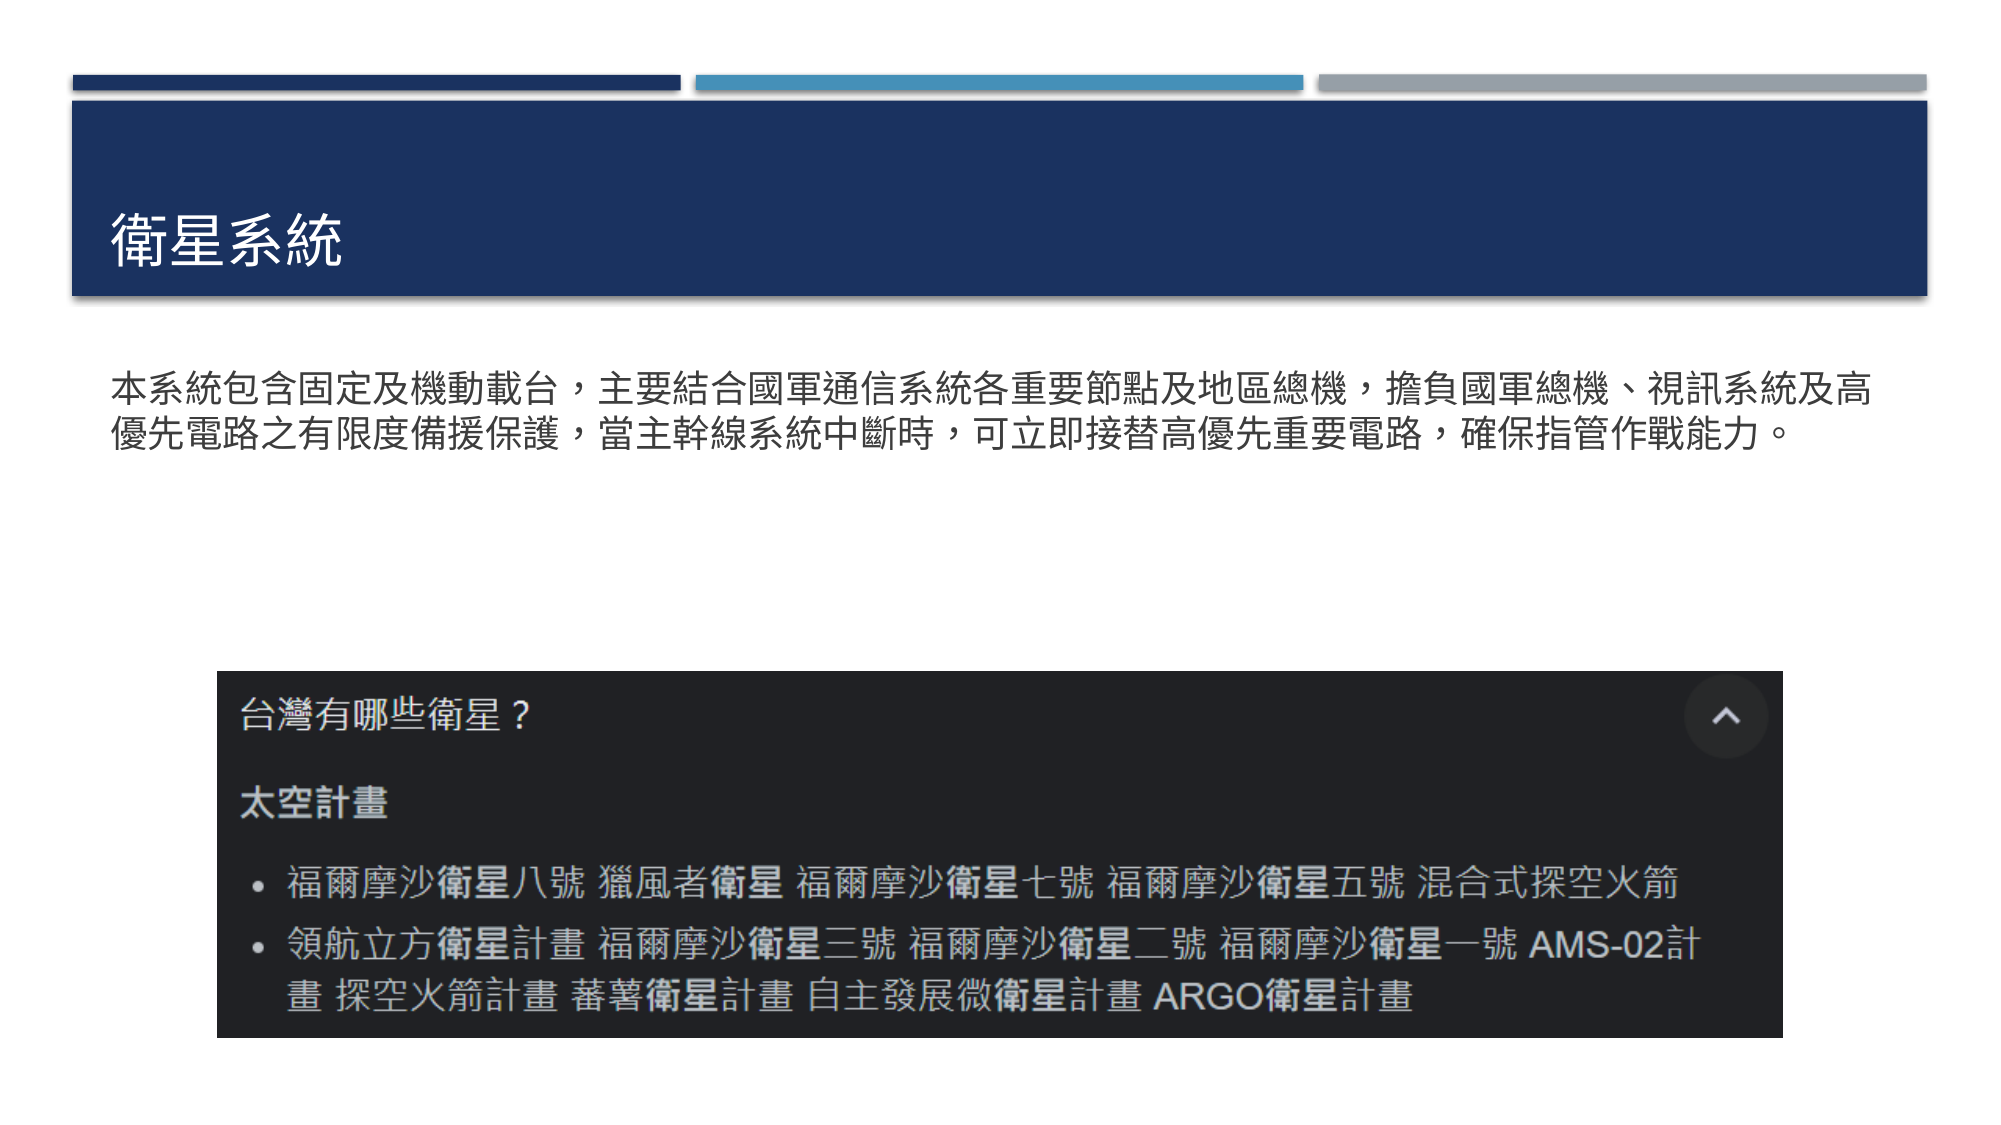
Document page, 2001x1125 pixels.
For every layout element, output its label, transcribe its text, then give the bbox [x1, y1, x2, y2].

picture [217, 671, 1783, 1038]
list 本系統包含固定及機動載台，主要結合國軍通信系統各重要節點及地區總機，擔負國軍總機、視訊系統及高優先電路之有限度備援保護，當主幹線系統中斷時，可立即接替高優先重要電路，確保指管作戰能力。 [95, 357, 1905, 962]
title 衛星系統 [95, 115, 1905, 282]
